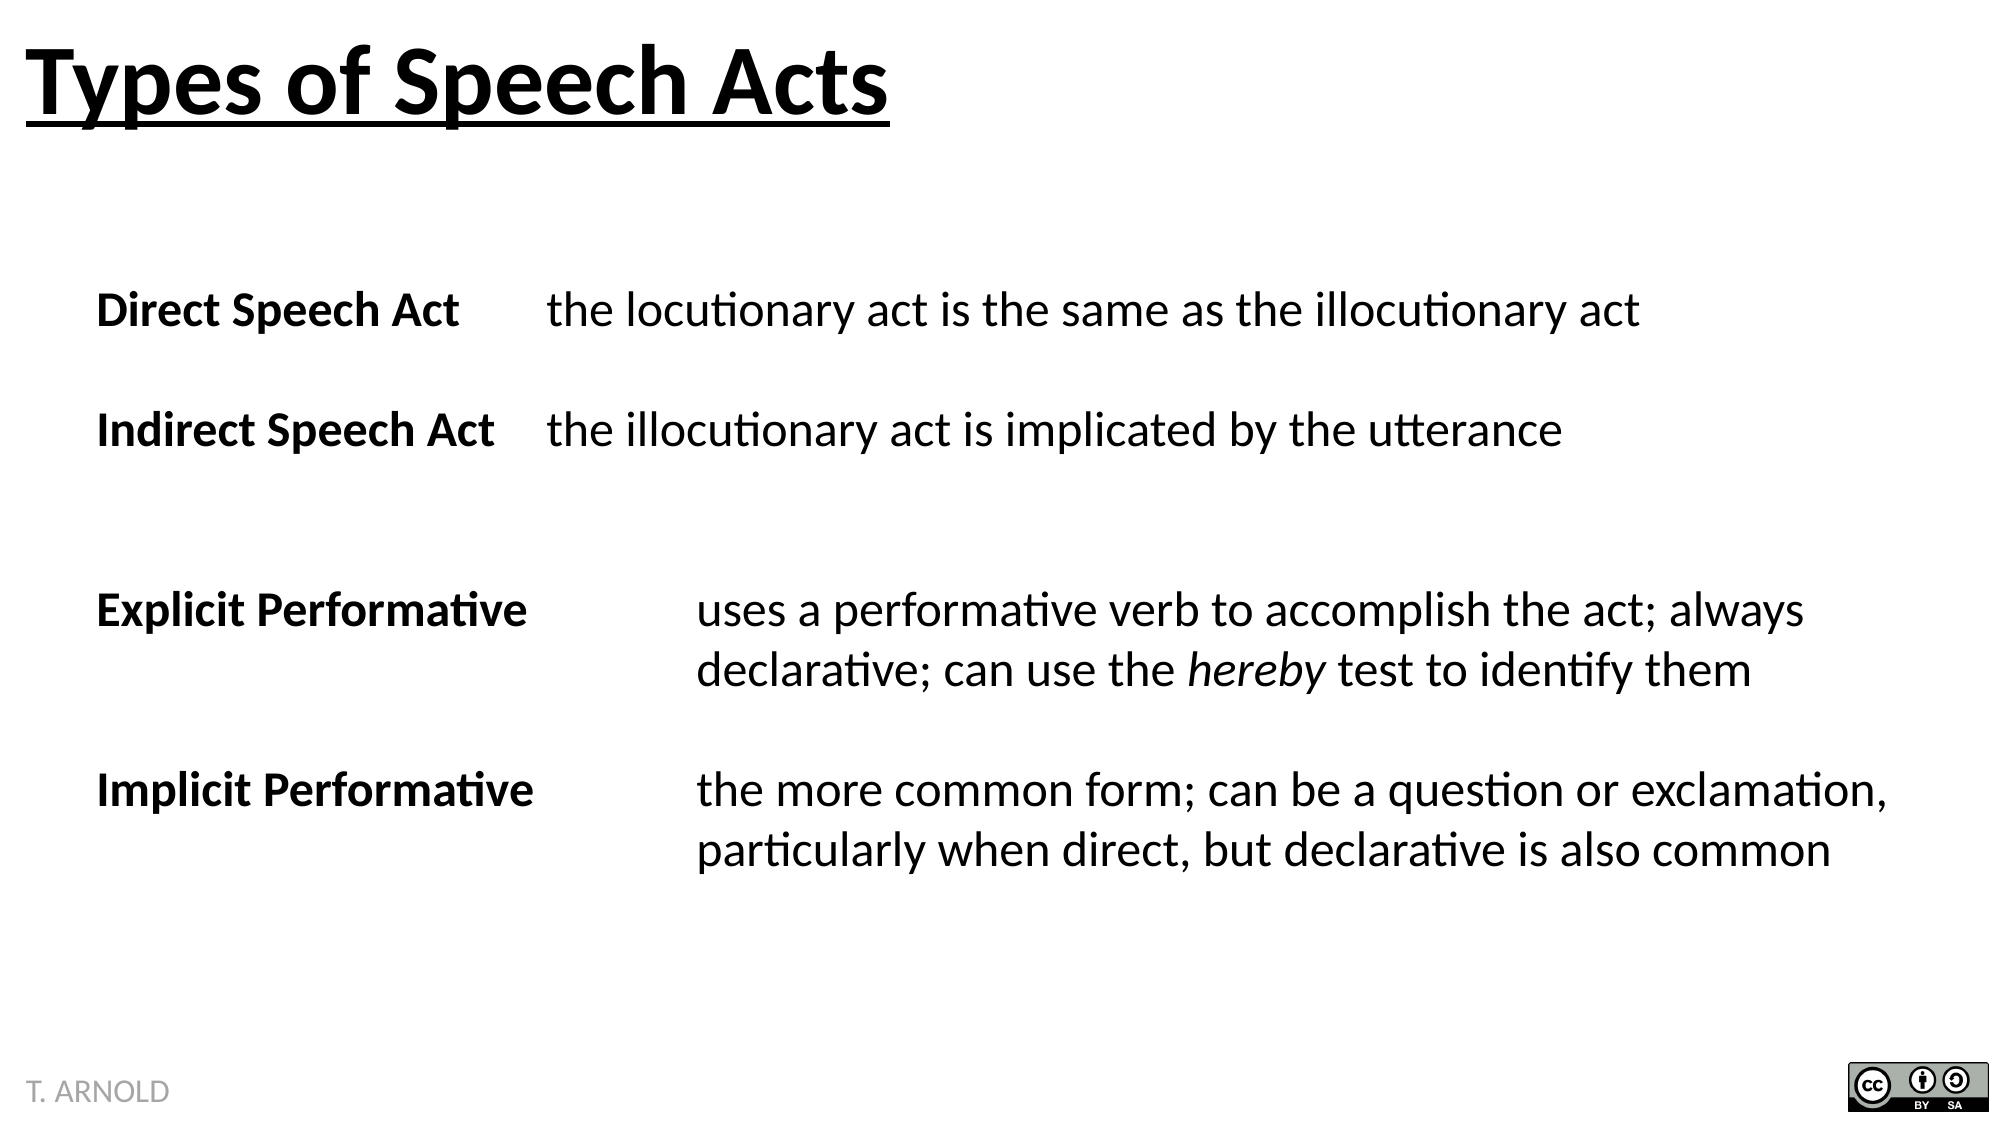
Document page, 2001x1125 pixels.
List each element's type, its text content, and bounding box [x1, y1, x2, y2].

text_box Types of Speech Acts [11, 7, 1849, 142]
text_box Direct Speech Act the locutionary act is the same as the illocutionary act Indirect Speech Act the illocutionary act is implicated by the utterance Explicit Performative uses a performative verb to accomplish the act; always declarative; can use the hereby test to identify them Implicit Performative the more common form; can be a question or exclamation, particularly when direct, but declarative is also common [81, 269, 1919, 885]
picture [1848, 1062, 1989, 1112]
text_box T. ARNOLD [11, 1062, 673, 1117]
